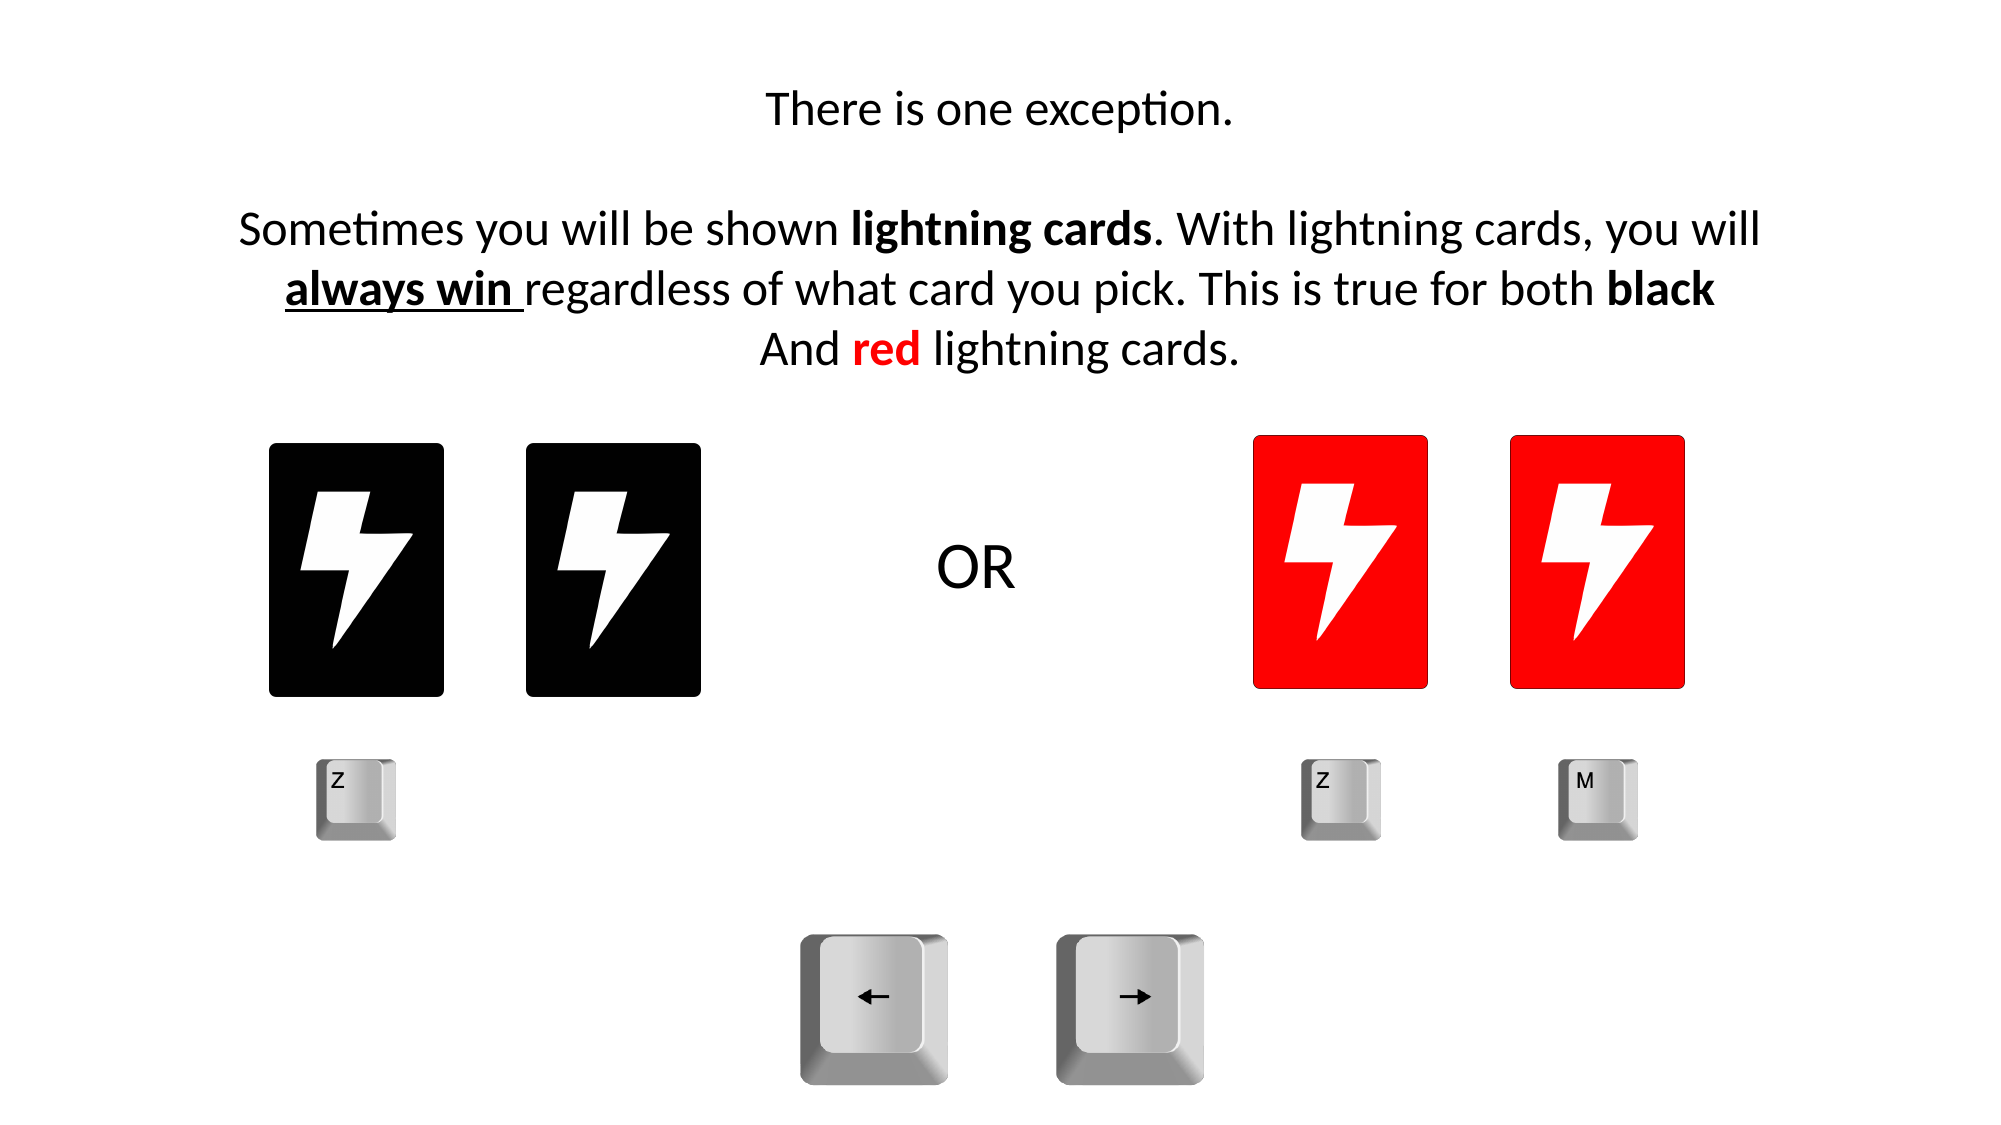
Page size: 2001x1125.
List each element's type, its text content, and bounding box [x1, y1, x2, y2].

text_box OR [878, 514, 1076, 610]
picture [1557, 758, 1639, 842]
text_box There is one exception. Sometimes you will be shown lightning cards. With lightning cards, you will always win regardless of what card you pick. This is true for both black And red lightning cards. [16, 67, 1984, 443]
picture [526, 443, 701, 697]
picture [269, 443, 444, 697]
picture [1253, 435, 1428, 689]
picture [315, 758, 397, 842]
picture [1510, 435, 1685, 689]
picture [797, 932, 950, 1088]
picture [1054, 932, 1206, 1088]
picture [1300, 758, 1382, 842]
